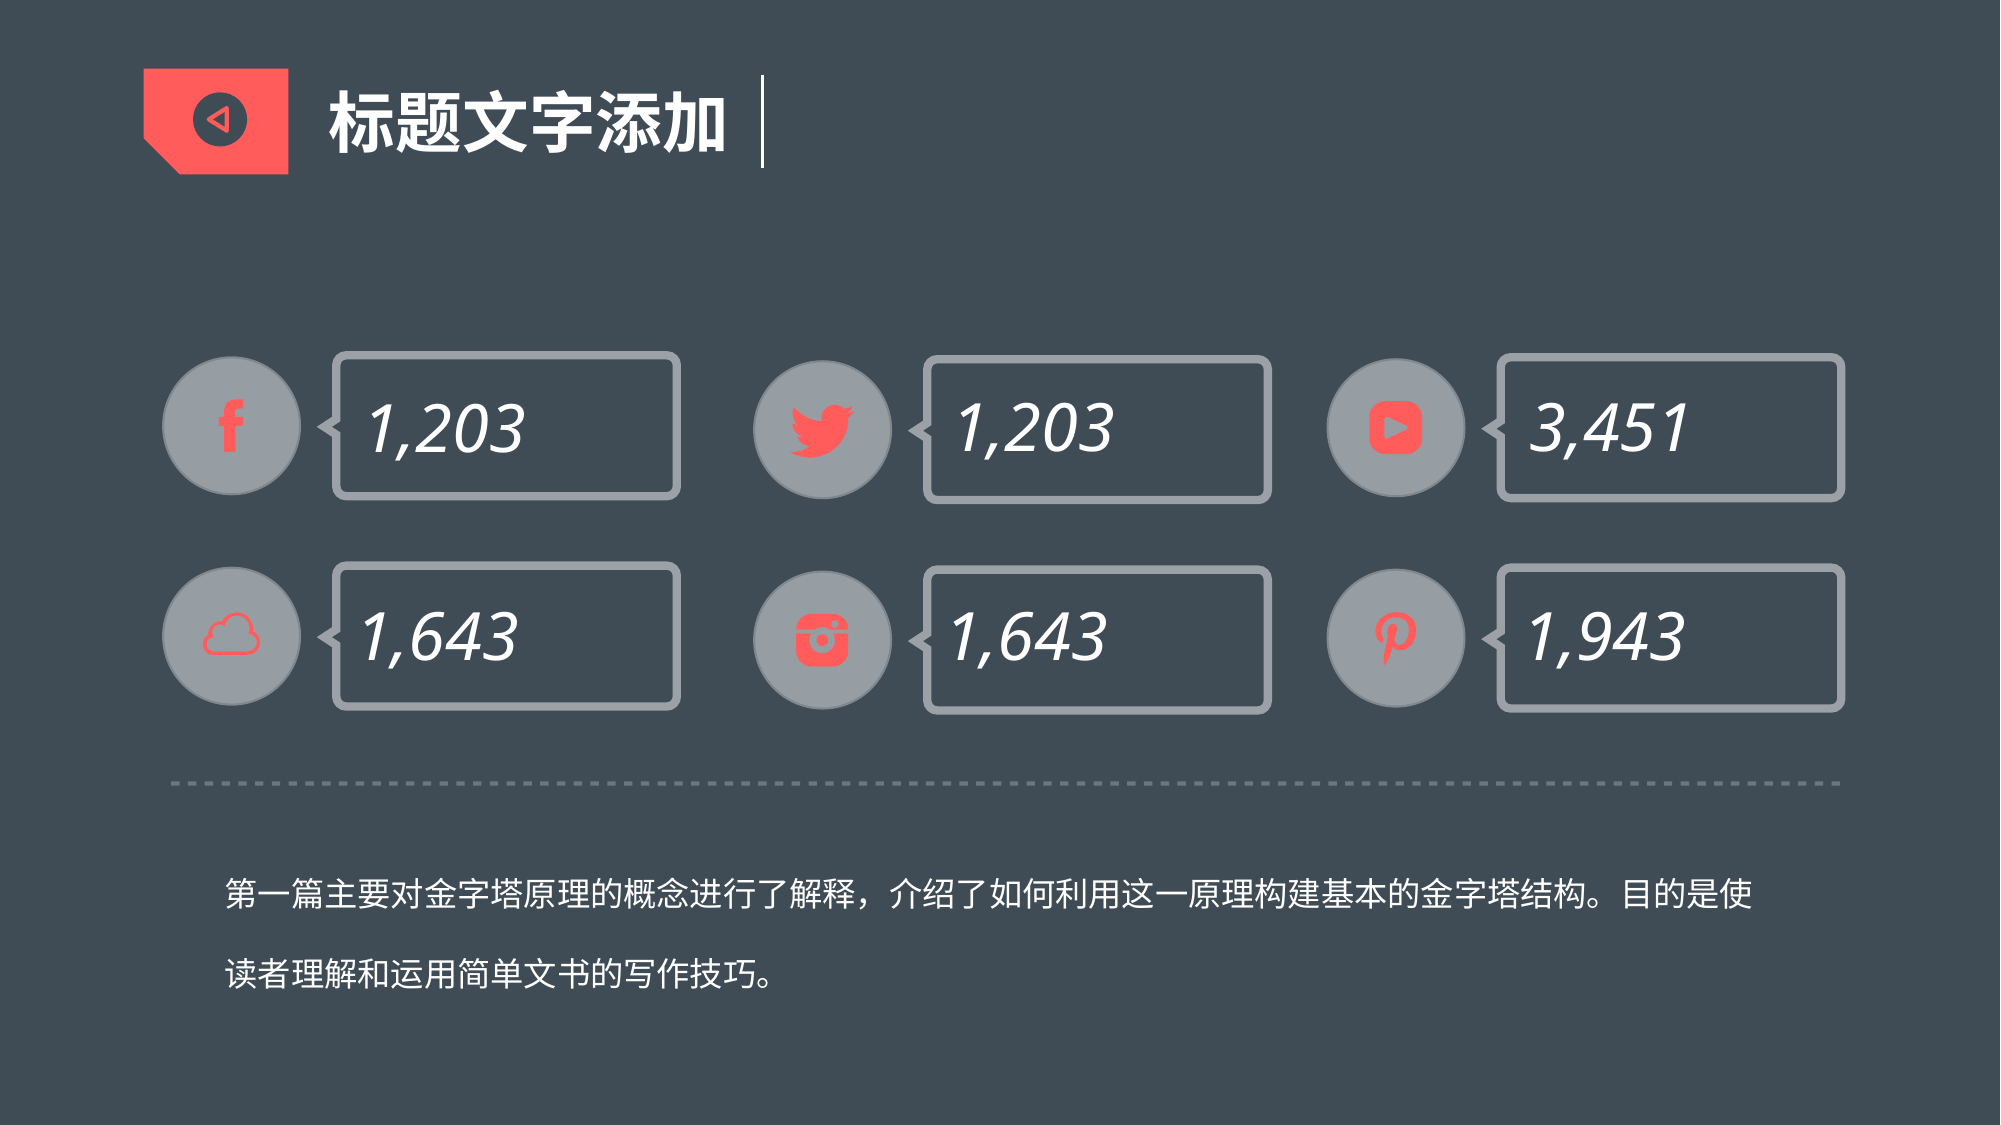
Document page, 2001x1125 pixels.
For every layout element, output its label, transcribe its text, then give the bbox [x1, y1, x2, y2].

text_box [143, 68, 763, 175]
text_box 第一篇主要对金字塔原理的概念进行了解释，介绍了如何利用这一原理构建基本的金字塔结构。目的是使读者理解和运用简单文书的写作技巧。 [210, 826, 1790, 1001]
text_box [162, 355, 1847, 784]
